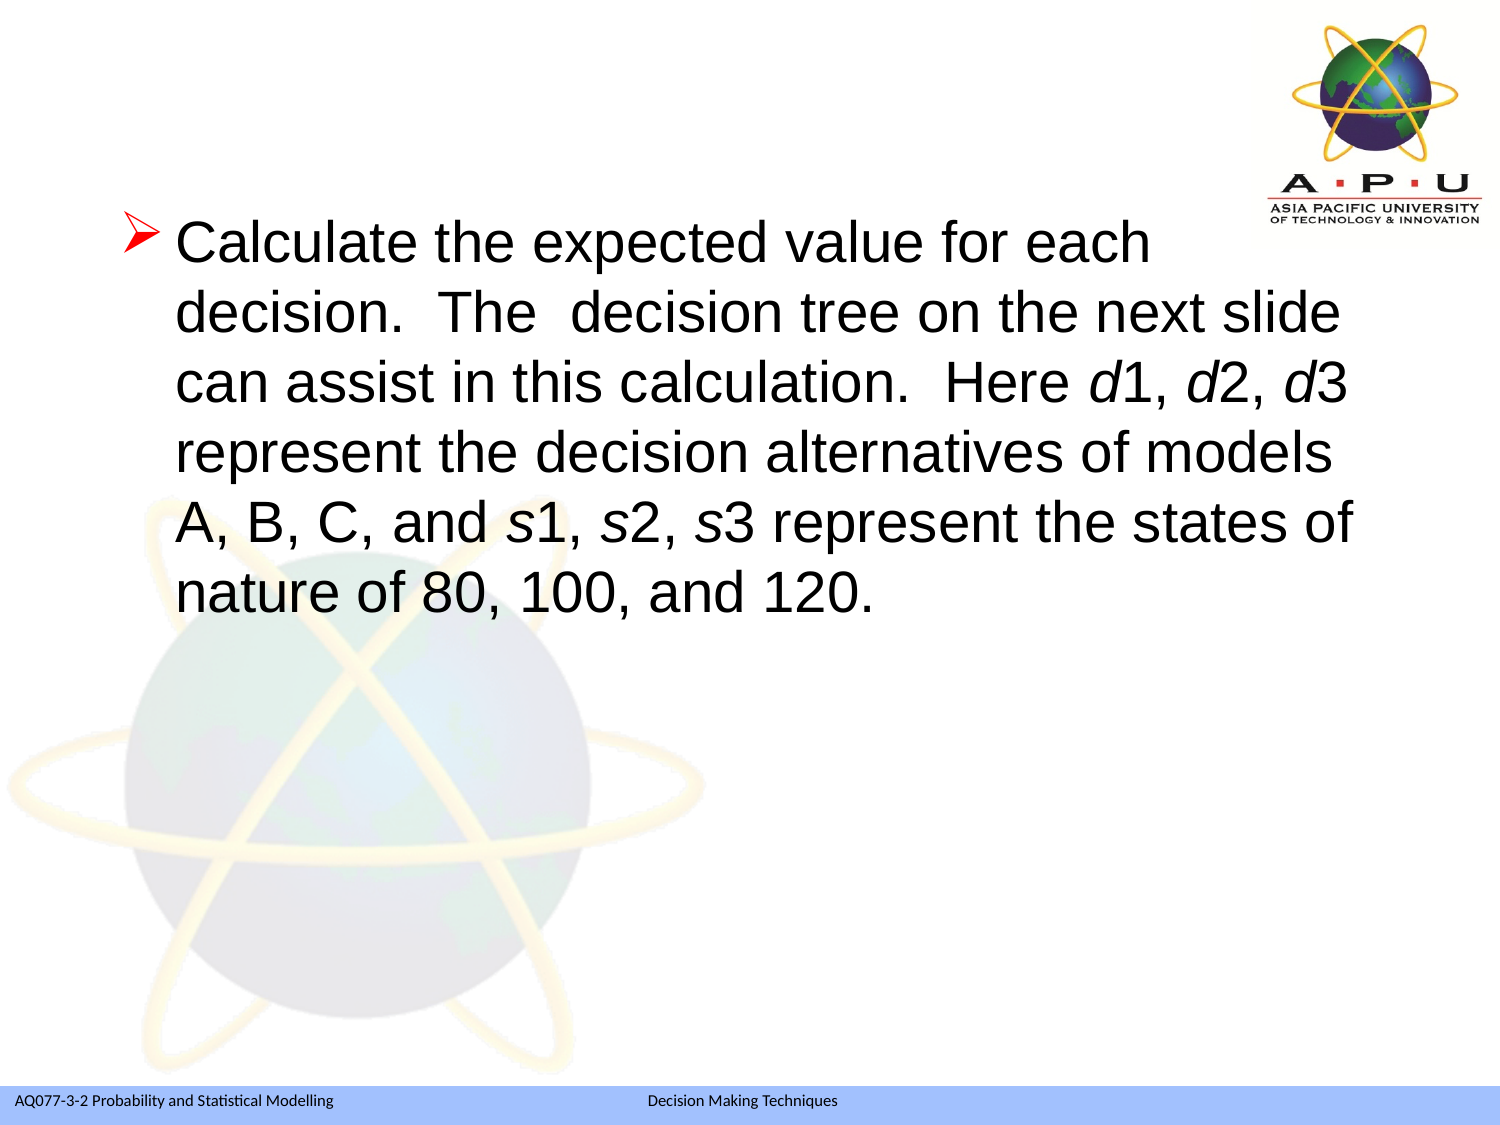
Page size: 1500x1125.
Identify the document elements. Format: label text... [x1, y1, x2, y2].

picture [1251, 0, 1500, 249]
list Calculate the expected value for each decision. The decision tree on the next slide can assist in this calculation. Here d1, d2, d3 represent the decision alternatives of models A, B, C, and s1, s2, s3 represent the states of nature of 80, 100, and 120. [85, 196, 1415, 996]
